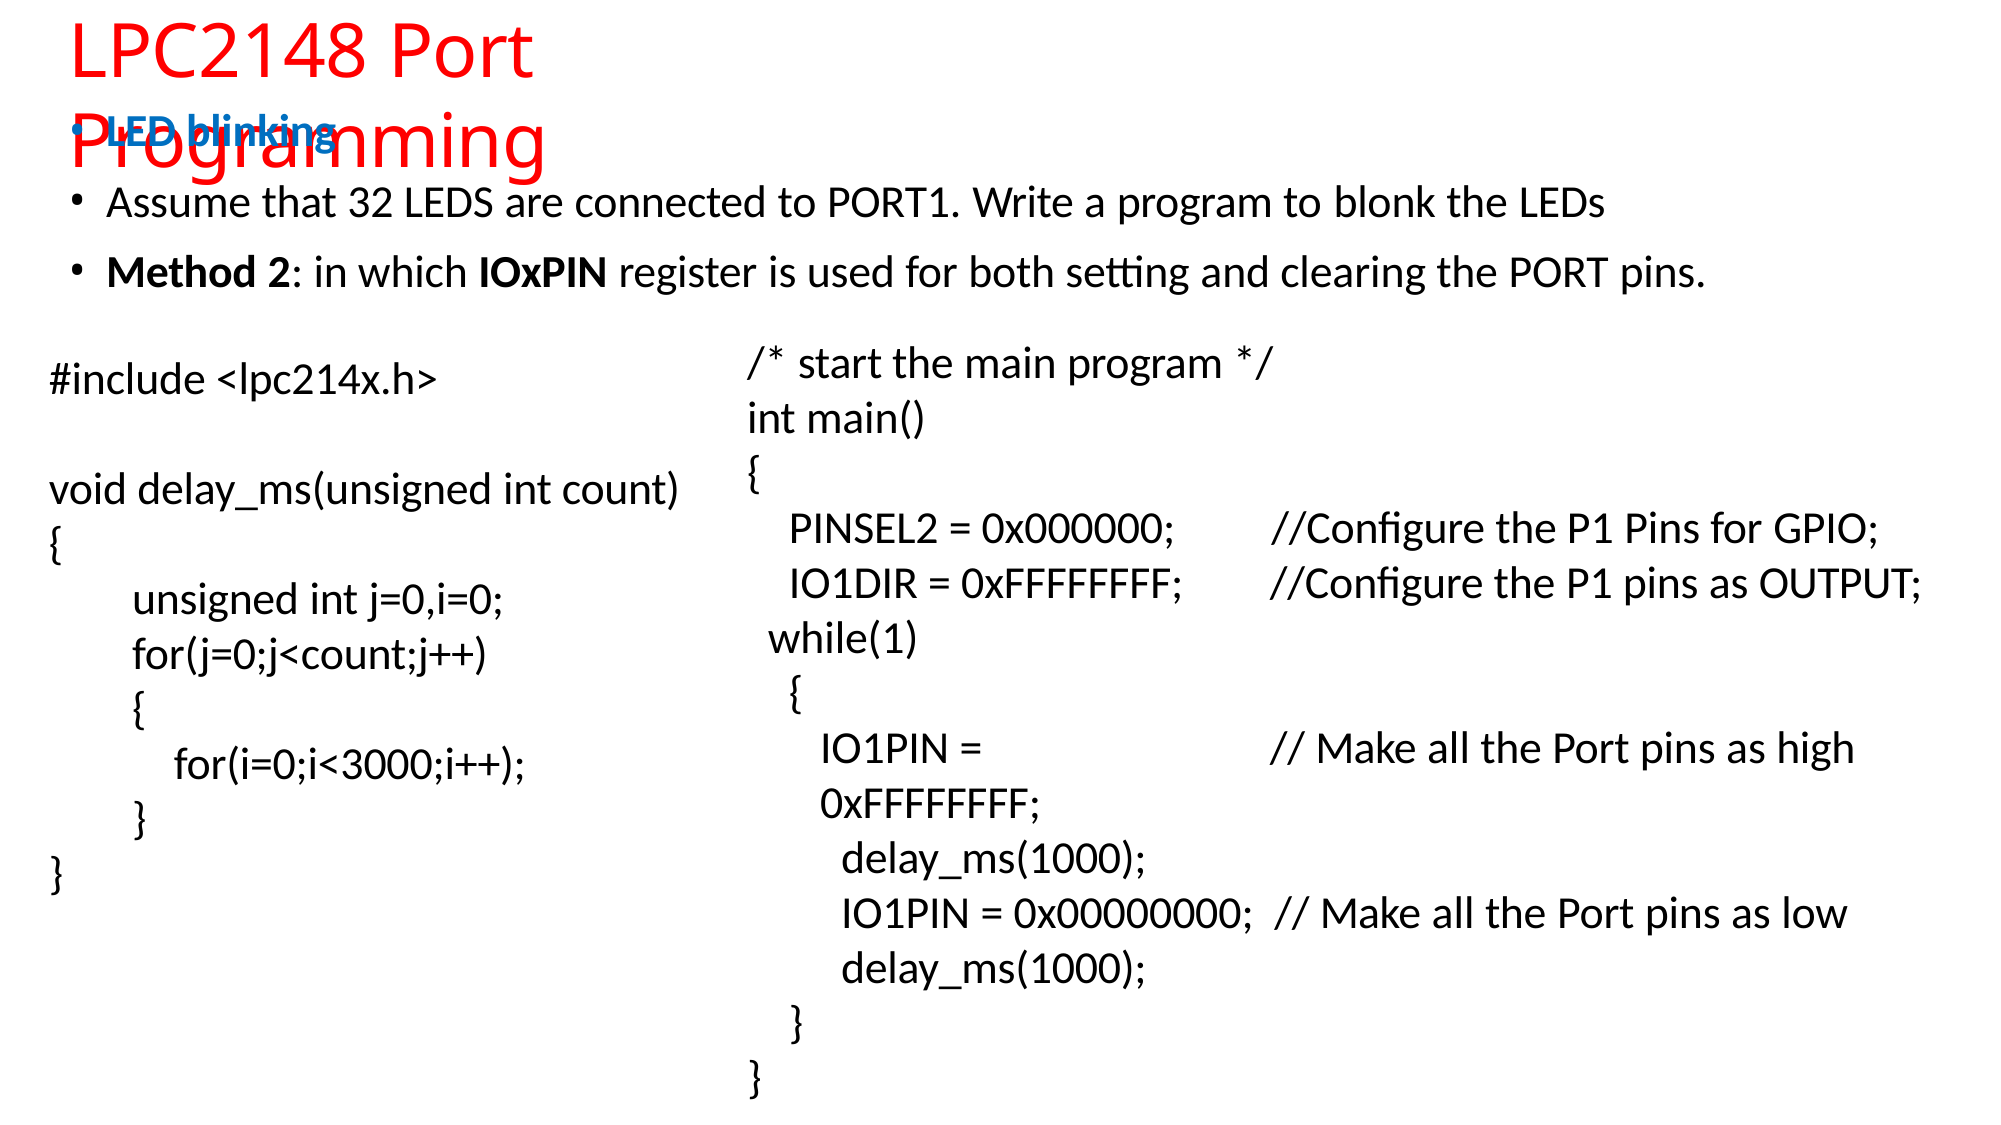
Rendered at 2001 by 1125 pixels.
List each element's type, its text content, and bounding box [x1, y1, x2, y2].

text_box #include <lpc214x.h> [46, 346, 444, 404]
text_box /* start the main program */ int main() { [745, 330, 1282, 498]
text_box //Configure the P1 Pins for GPIO; //Configure the P1 pins as OUTPUT; [1267, 495, 1932, 608]
text_box IO1PIN = 0x00000000; // Make all the Port pins as low delay_ms(1000); } } [745, 880, 1857, 1103]
text_box PINSEL2 = 0x000000; IO1DIR = 0xFFFFFFFF; while(1) { IO1PIN = 0xFFFFFFFF; delay_ms(1000); [765, 495, 1220, 880]
title LPC2148 Port Programming [66, 0, 883, 83]
text_box // Make all the Port pins as high [1267, 715, 1863, 773]
text_box LED blinking Assume that 32 LEDS are connected to PORT1. Write a program to blonk the LEDs Method 2: in which IOxPIN register is used for both setting and clearing the PORT pins. [66, 83, 1722, 297]
text_box void delay_ms(unsigned int count) { unsigned int j=0,i=0; for(j=0;j<count;j++) { for(i=0;i<3000;i++); } } [46, 456, 690, 899]
